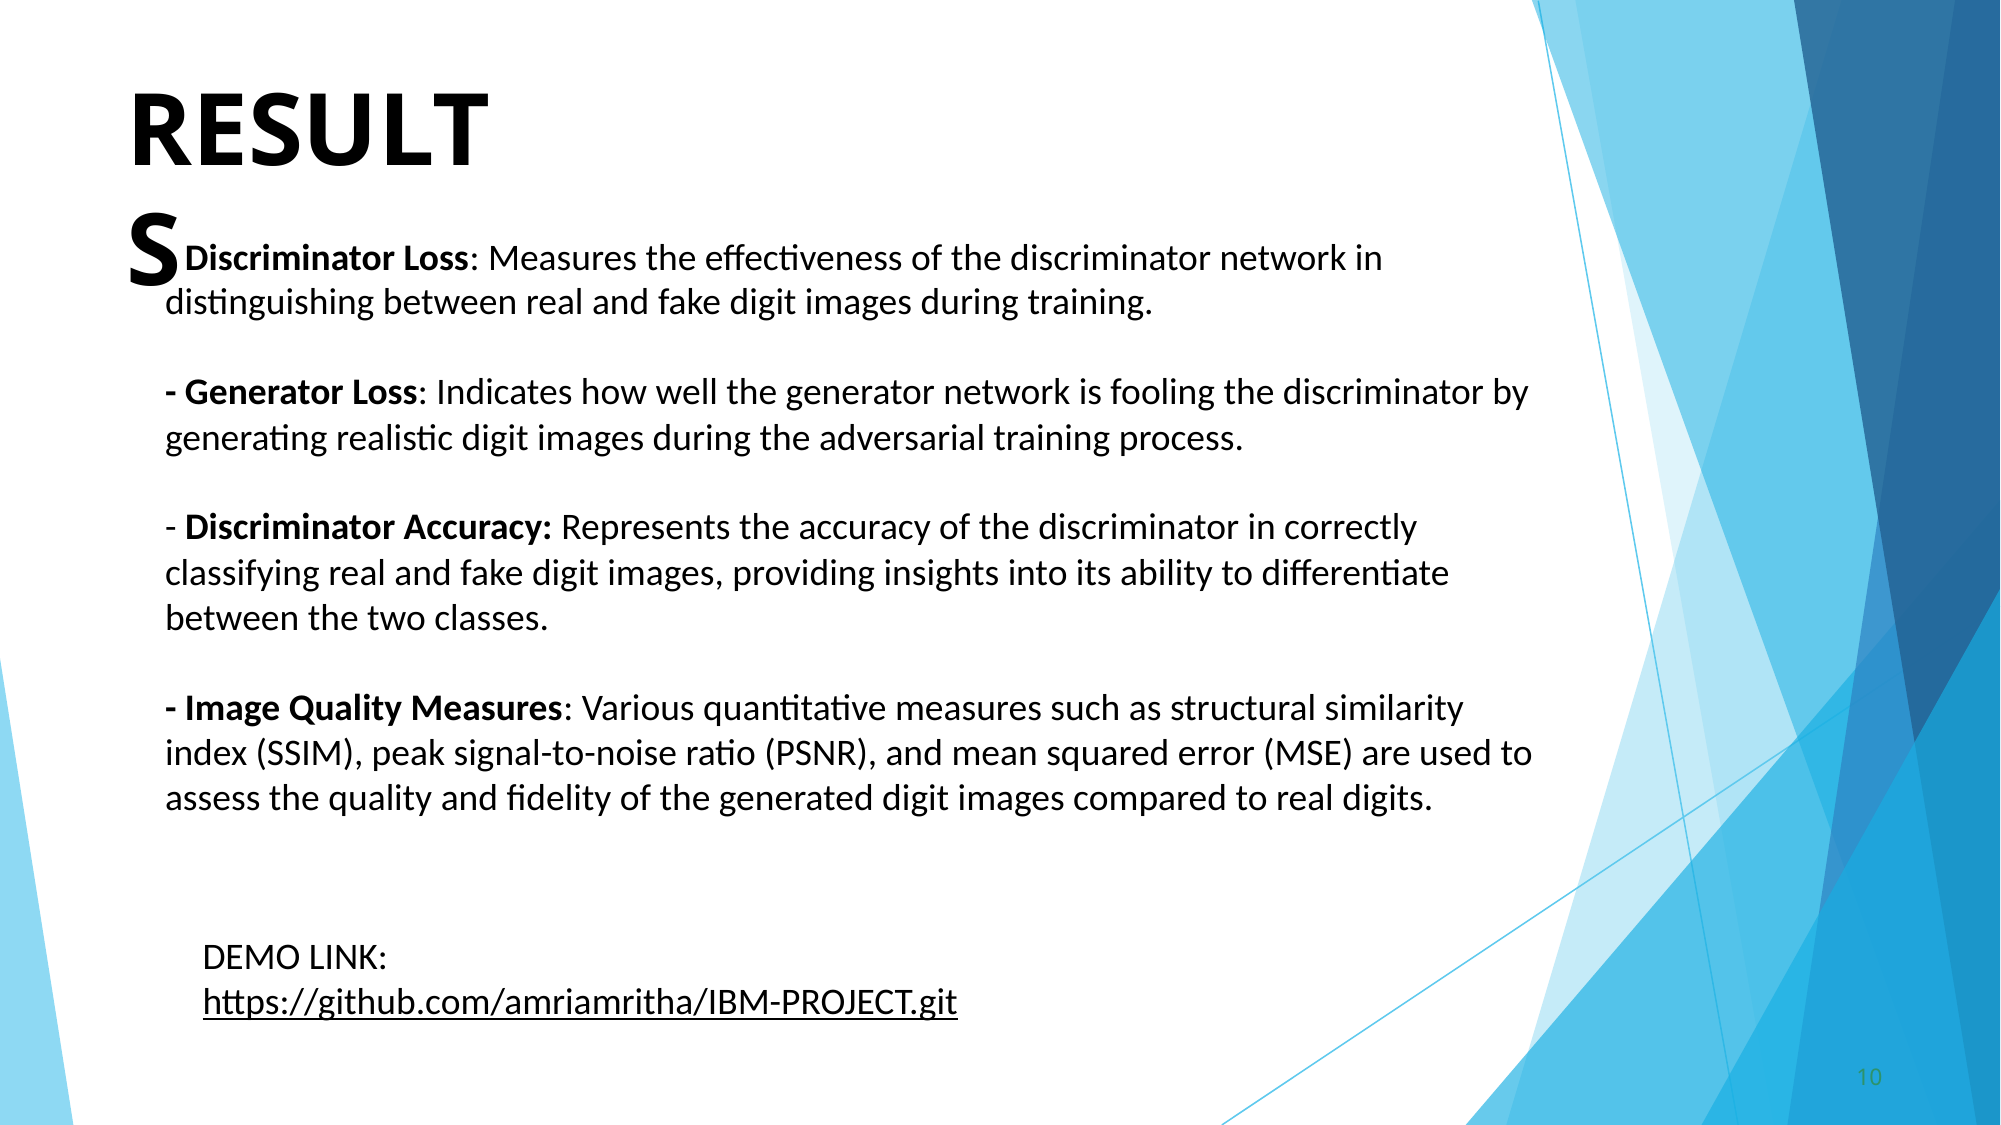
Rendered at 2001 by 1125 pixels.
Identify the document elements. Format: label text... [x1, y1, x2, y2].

text_box - Discriminator Loss: Measures the effectiveness of the discriminator network in distinguishing between real and fake digit images during training. - Generator Loss: Indicates how well the generator network is fooling the discriminator by generating realistic digit images during the adversarial training process. - Discriminator Accuracy: Represents the accuracy of the discriminator in correctly classifying real and fake digit images, providing insights into its ability to differentiate between the two classes. - Image Quality Measures: Various quantitative measures such as structural similarity index (SSIM), peak signal-to-noise ratio (PSNR), and mean squared error (MSE) are used to assess the quality and fidelity of the generated digit images compared to real digits. [150, 224, 1550, 825]
text_box ‹#› [1849, 1061, 1888, 1095]
title RESULTS [123, 63, 524, 306]
text_box DEMO LINK: https://github.com/amriamritha/IBM-PROJECT.git [187, 924, 1163, 1030]
